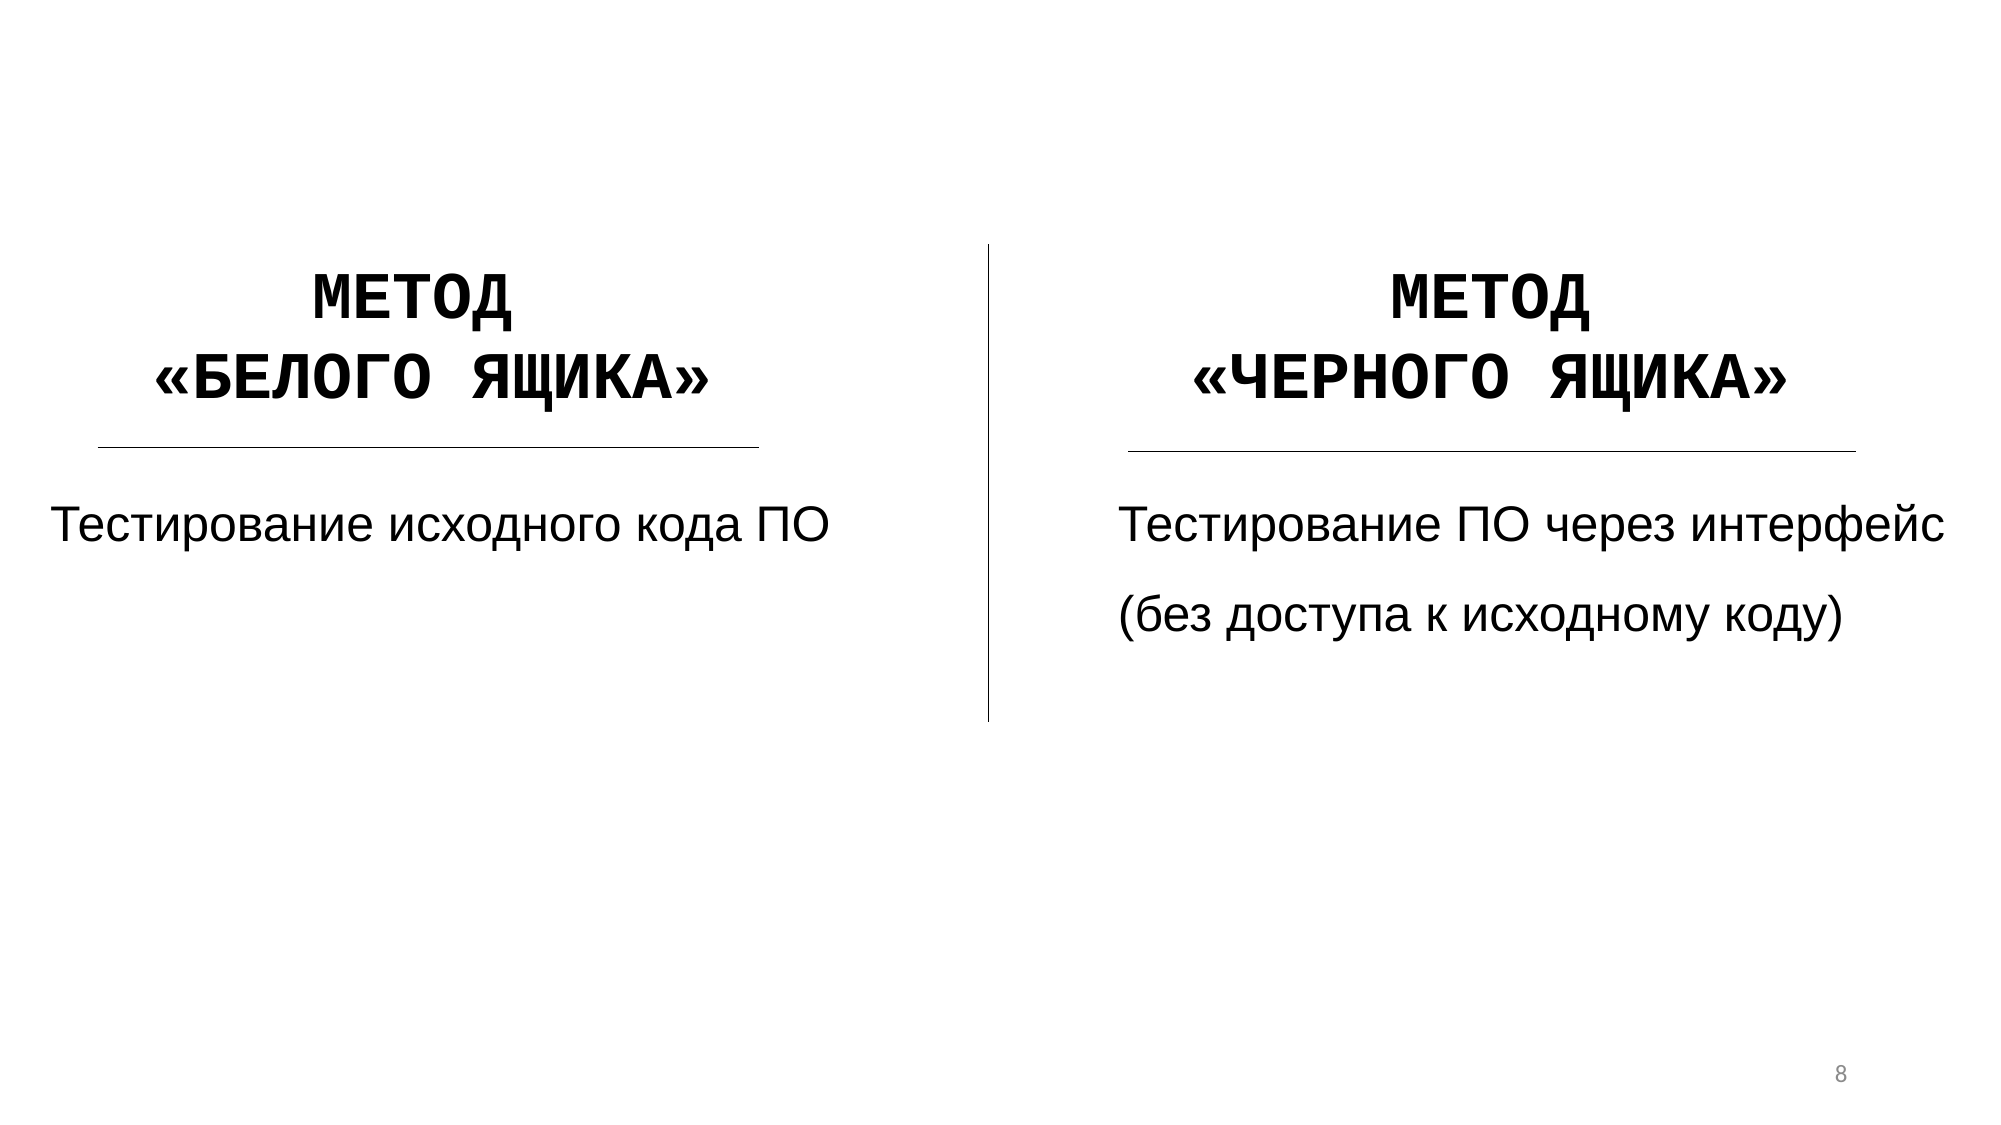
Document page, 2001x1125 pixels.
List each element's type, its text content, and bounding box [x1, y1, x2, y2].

text_box Тестирование исходного кода ПО [35, 454, 870, 619]
text_box Тестирование ПО через интерфейс (без доступа к исходному коду) [1103, 454, 1972, 649]
text_box МЕТОД «БЕЛОГО ЯЩИКА» [137, 244, 727, 419]
text_box МЕТОД «ЧЕРНОГО ЯЩИКА» [1175, 244, 1806, 419]
slide_number 8 [1412, 1042, 1863, 1103]
